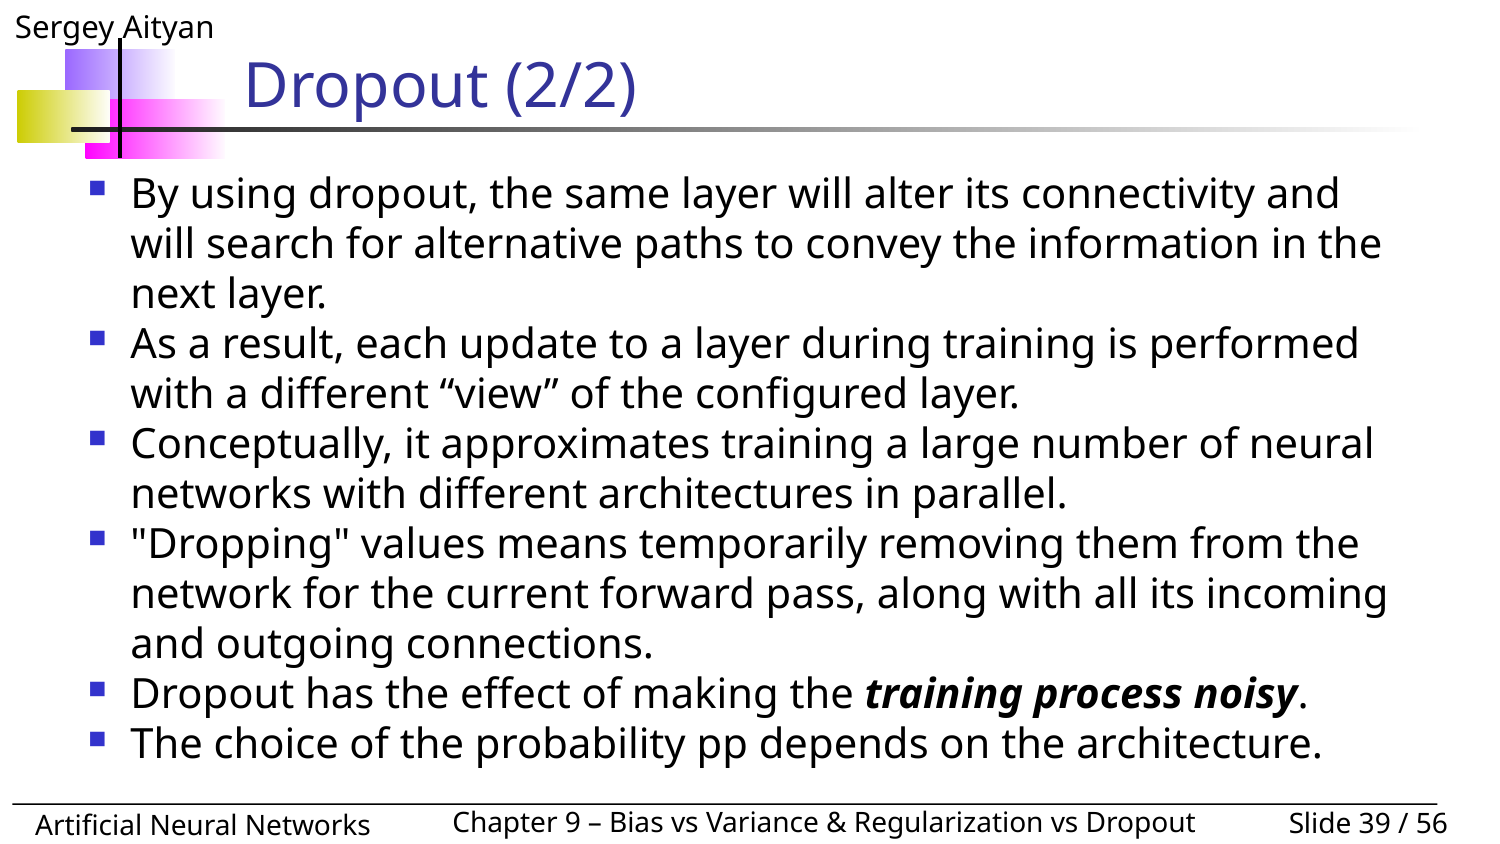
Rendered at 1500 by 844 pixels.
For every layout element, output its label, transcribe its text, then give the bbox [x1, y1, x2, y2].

list By using dropout, the same layer will alter its connectivity and will search for alternative paths to convey the information in the next layer. As a result, each update to a layer during training is performed with a different “view” of the configured layer. Conceptually, it approximates training a large number of neural networks with different architectures in parallel. "Dropping" values means temporarily removing them from the network for the current forward pass, along with all its incoming and outgoing connections. Dropout has the effect of making the training process noisy. The choice of the probability pp depends on the architecture. [73, 159, 1427, 727]
title Dropout (2/2) [228, 46, 1332, 128]
